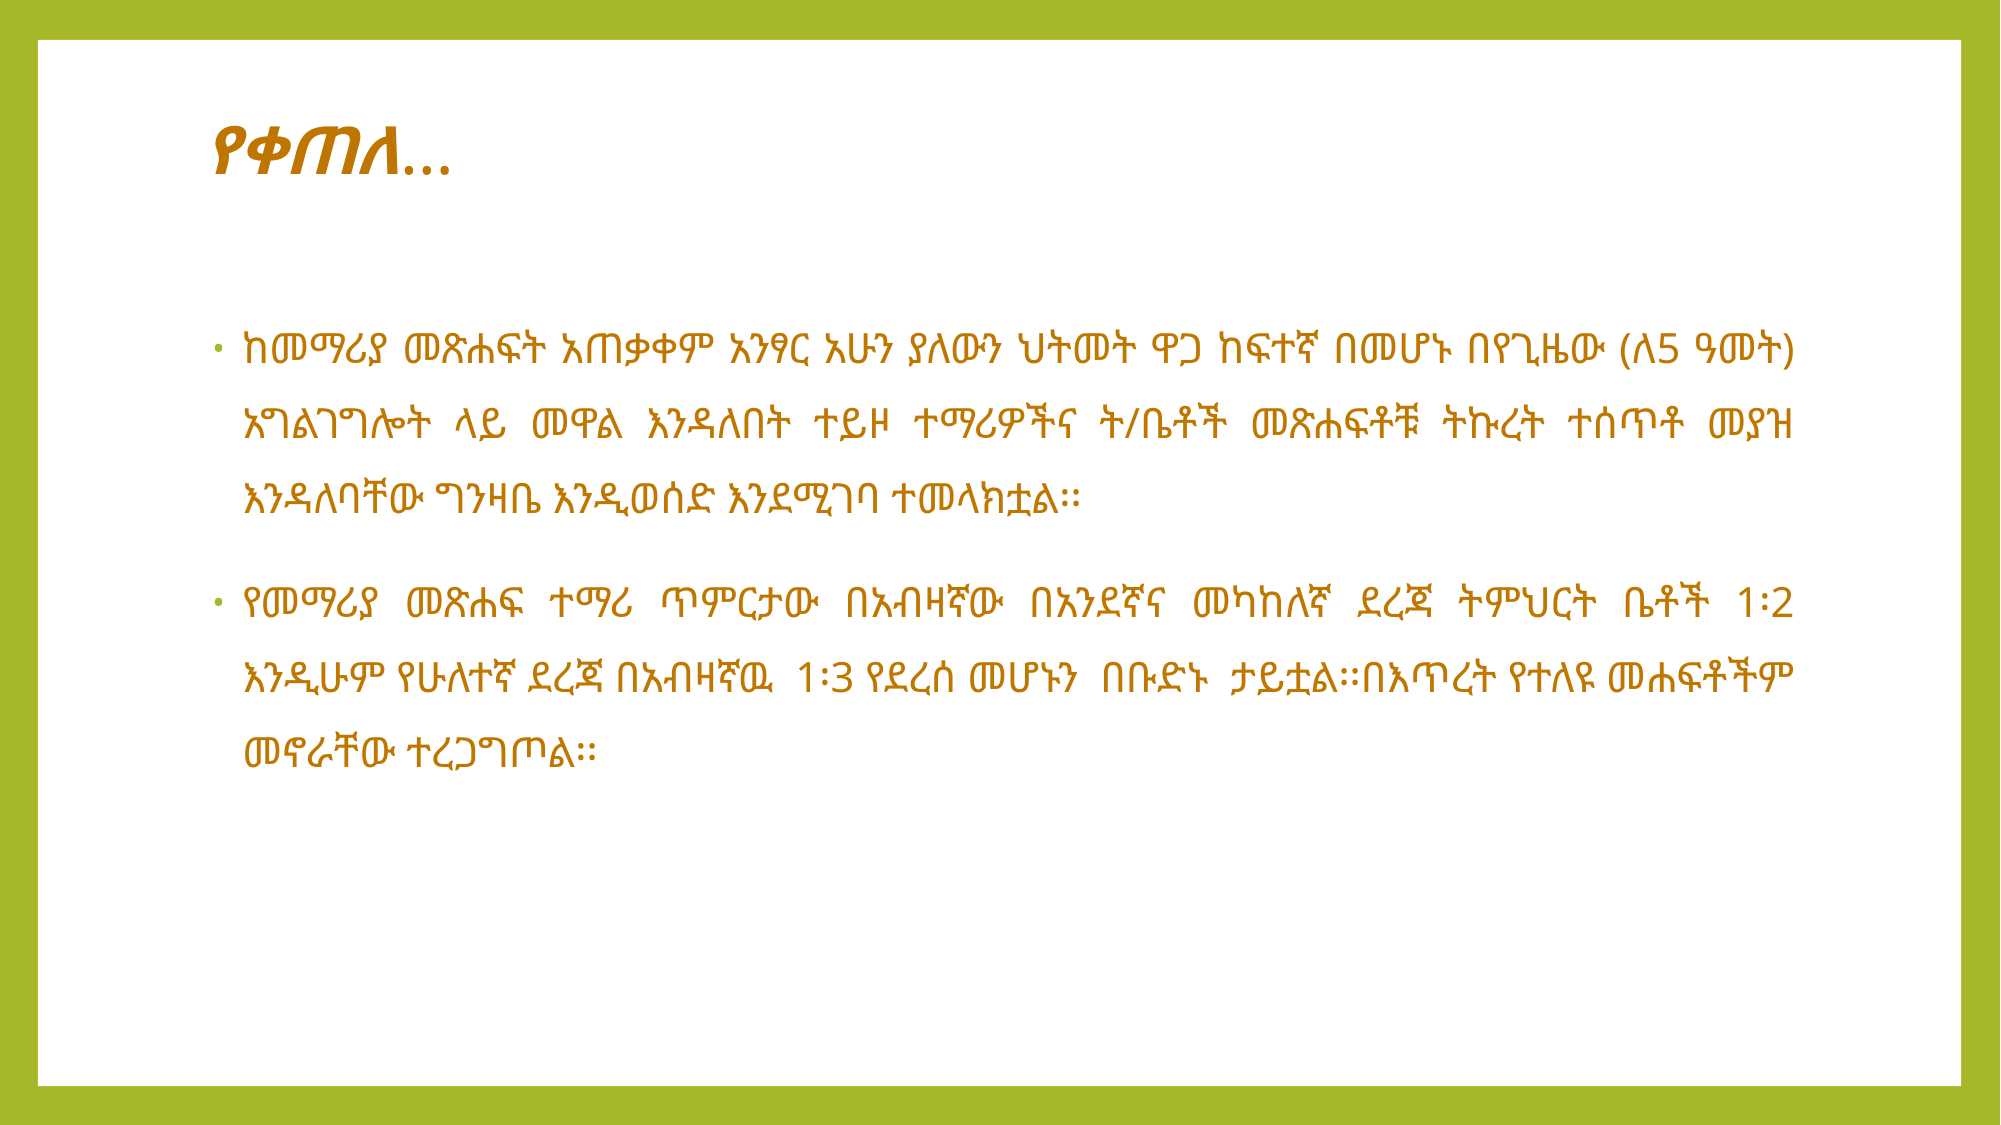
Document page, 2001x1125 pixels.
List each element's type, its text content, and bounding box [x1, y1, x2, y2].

list ከመማሪያ መጽሐፍት አጠቃቀም አንፃር አሁን ያለውን ህትመት ዋጋ ከፍተኛ በመሆኑ በየጊዜው (ለ5 ዓመት) አግልገግሎት ላይ መዋል እንዳለበት ተይዞ ተማሪዎችና ት/ቤቶች መጽሐፍቶቹ ትኩረት ተሰጥቶ መያዝ እንዳለባቸው ግንዛቤ እንዲወሰድ እንደሚገባ ተመላክቷል፡፡ የመማሪያ መጽሐፍ ተማሪ ጥምርታው በአብዛኛው በአንደኛና መካከለኛ ደረጃ ትምህርት ቤቶች 1፡2 እንዲሁም የሁለተኛ ደረጃ በአብዛኛዉ 1፡3 የደረሰ መሆኑን በቡድኑ ታይቷል፡፡በእጥረት የተለዩ መሐፍቶችም መኖራቸው ተረጋግጦል፡፡ [189, 289, 1810, 953]
title የቀጠለ… [189, 98, 1810, 207]
